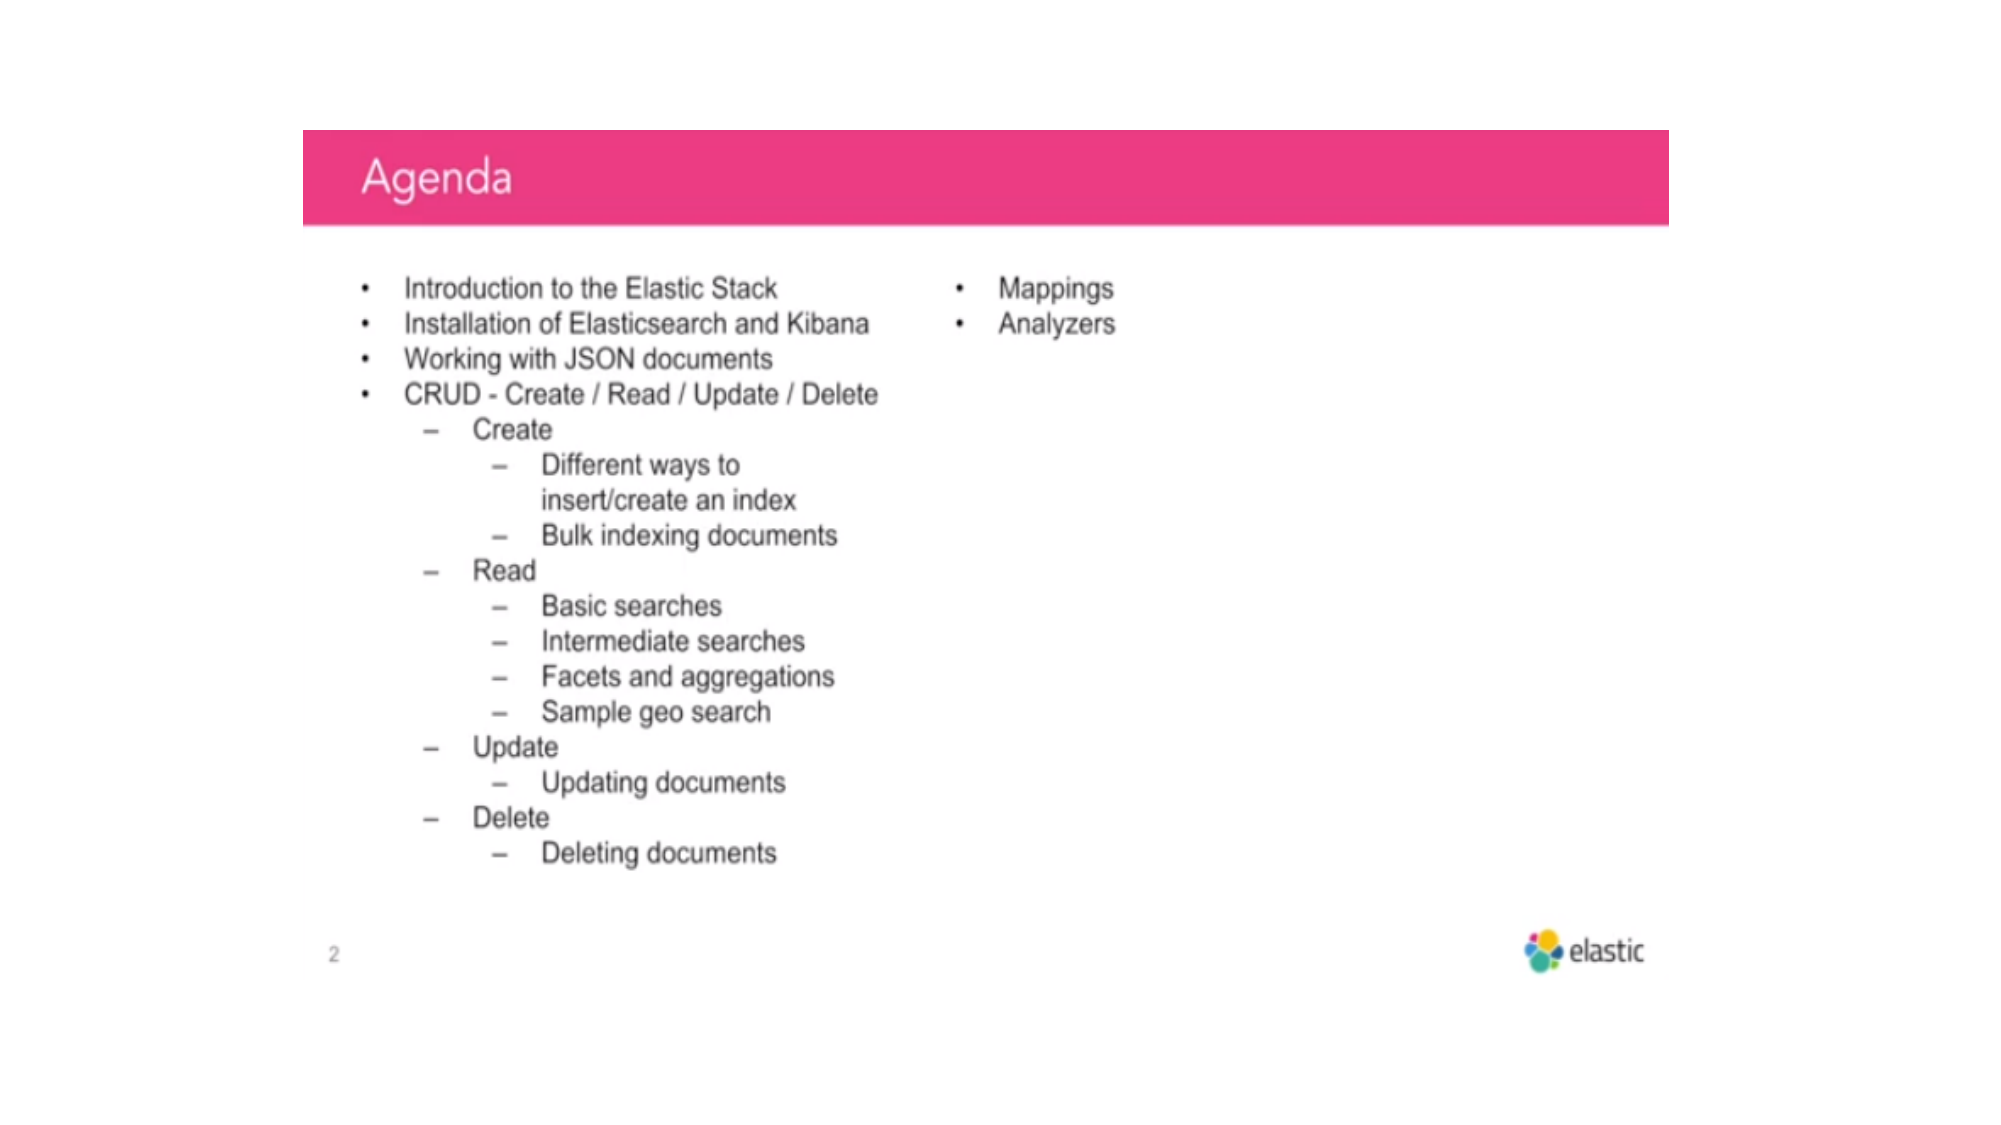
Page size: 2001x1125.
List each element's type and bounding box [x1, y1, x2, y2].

picture [302, 130, 1669, 981]
